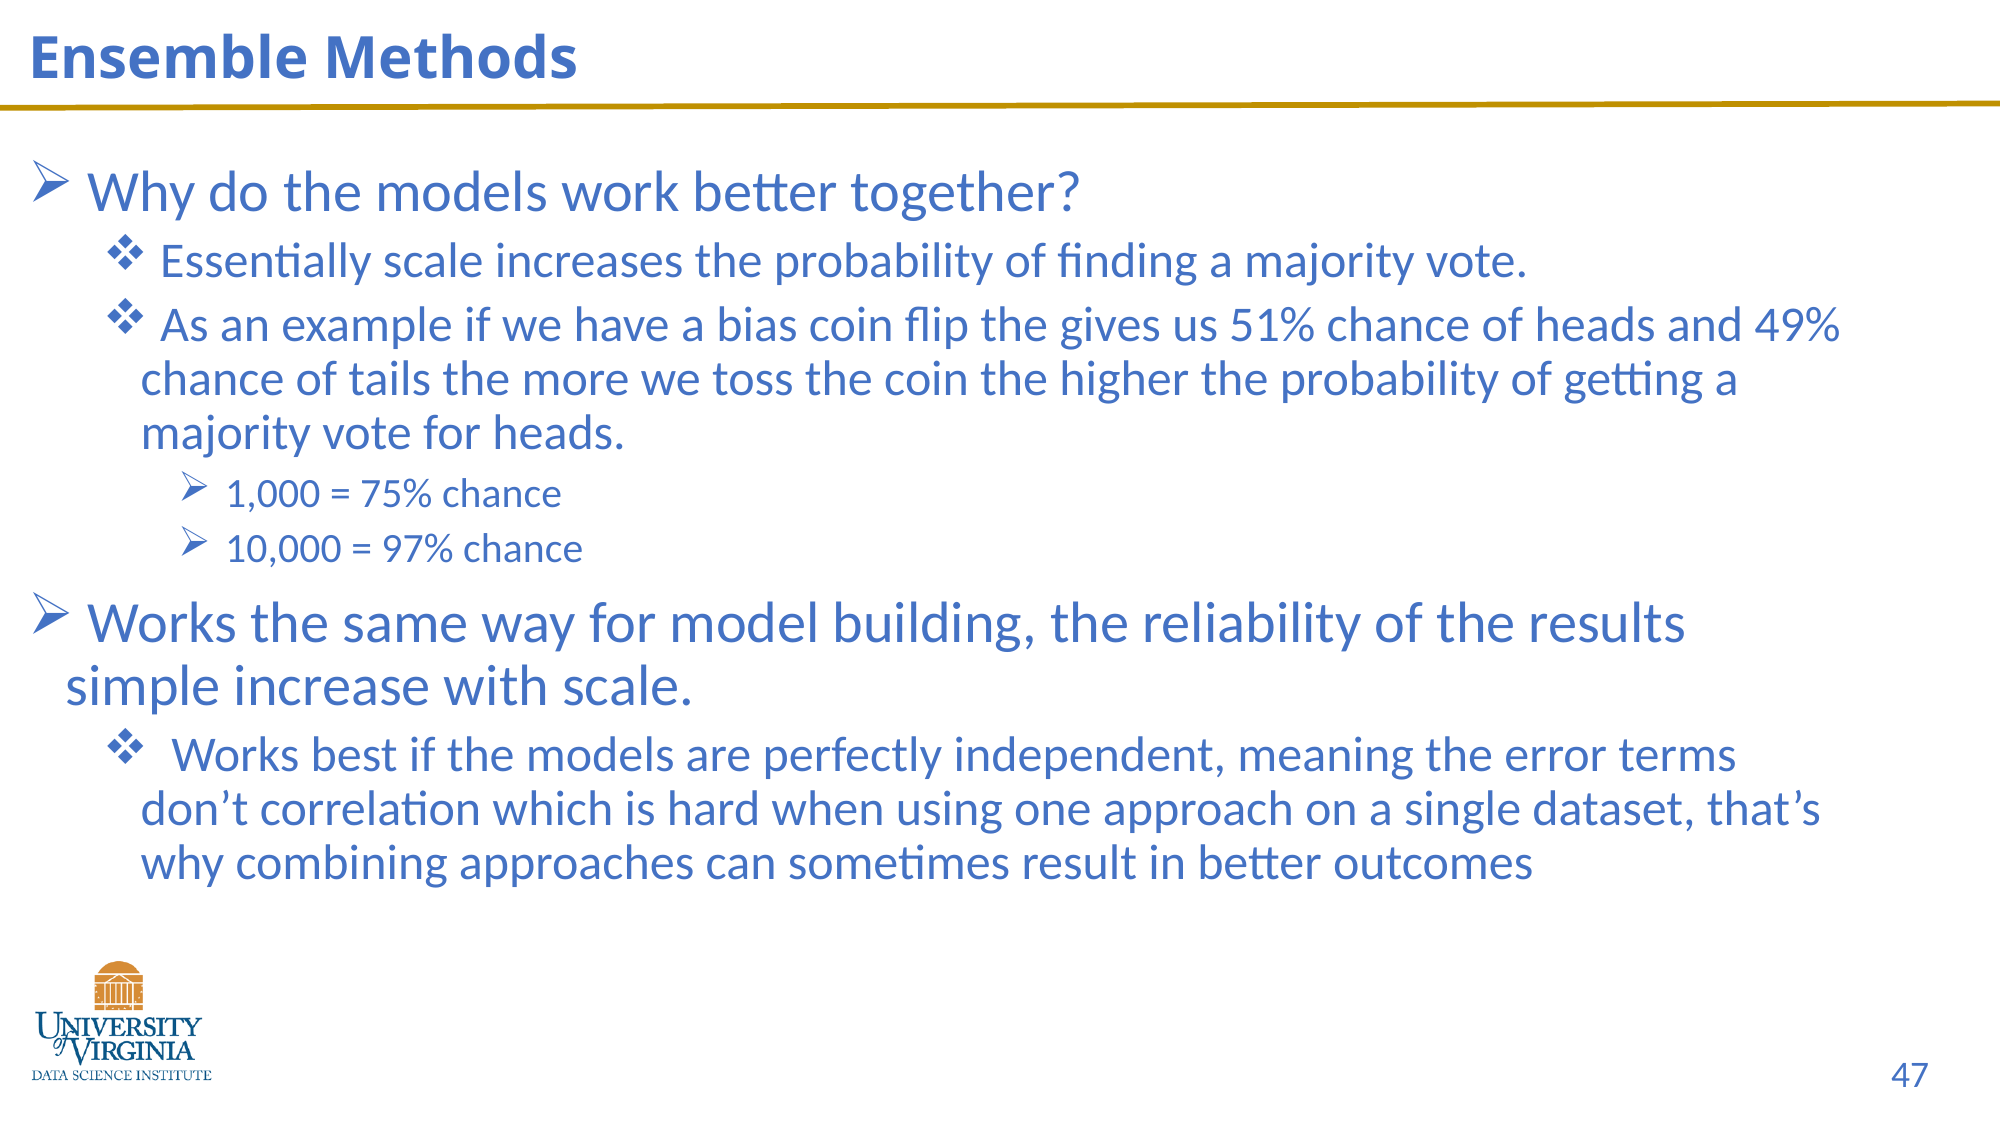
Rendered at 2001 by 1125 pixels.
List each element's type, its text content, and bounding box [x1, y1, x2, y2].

list Why do the models work better together? Essentially scale increases the probability of finding a majority vote. As an example if we have a bias coin flip the gives us 51% chance of heads and 49% chance of tails the more we toss the coin the higher the probability of getting a majority vote for heads. 1,000 = 75% chance 10,000 = 97% chance Works the same way for model building, the reliability of the results simple increase with scale. Works best if the models are perfectly independent, meaning the error terms don’t correlation which is hard when using one approach on a single dataset, that’s why combining approaches can sometimes result in better outcomes [13, 153, 1858, 993]
title Ensemble Methods [13, 0, 1739, 120]
slide_number 47 [1493, 1042, 1944, 1103]
picture [28, 993, 214, 1122]
